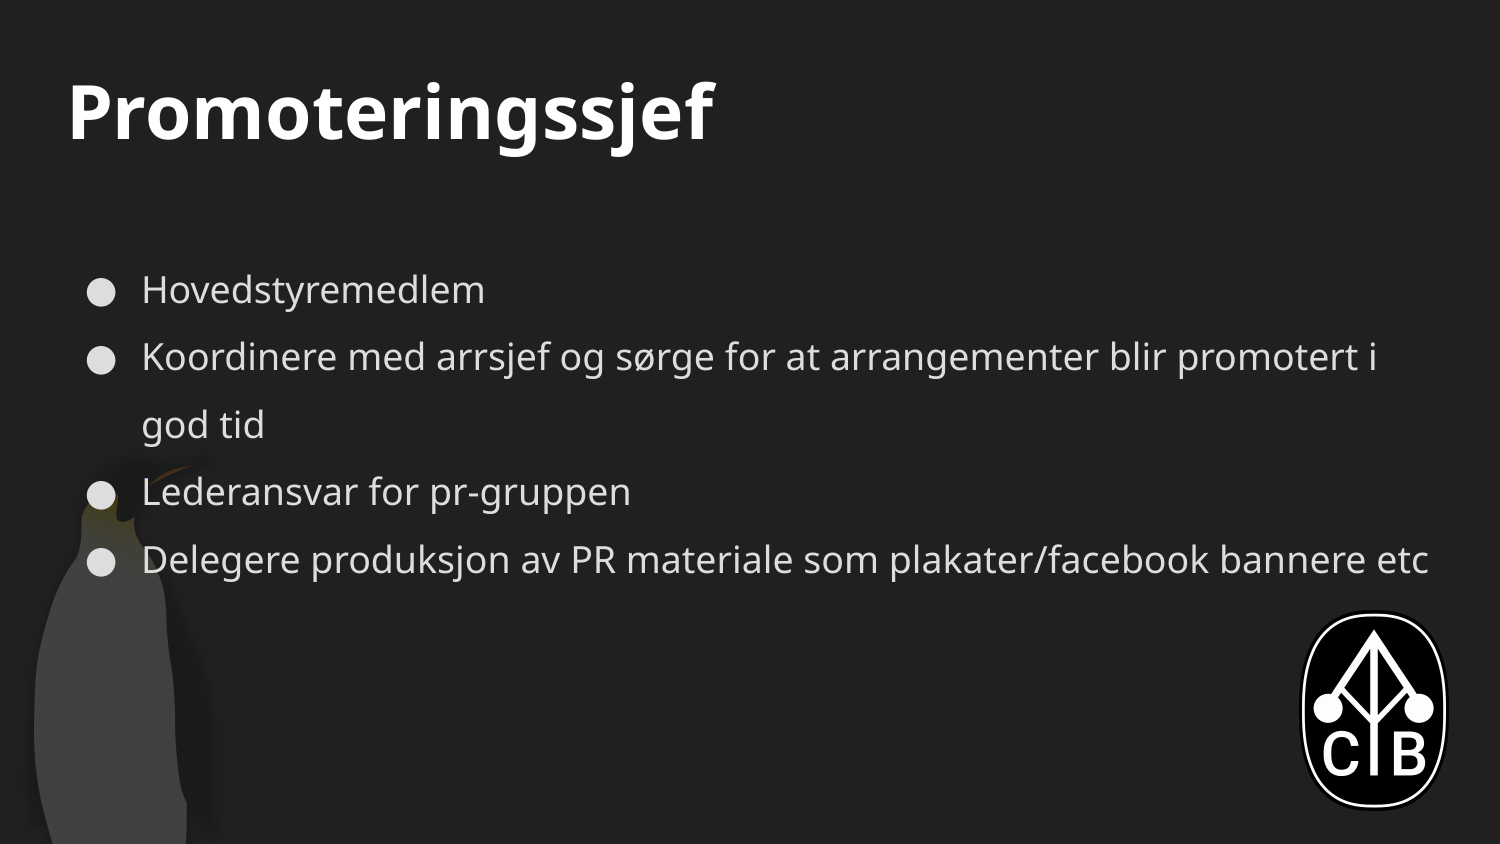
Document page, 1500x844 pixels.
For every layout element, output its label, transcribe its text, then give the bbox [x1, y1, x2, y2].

picture [1299, 789, 1449, 811]
title Promoteringssjef [51, 49, 1449, 167]
list Hovedstyremedlem Koordinere med arrsjef og sørge for at arrangementer blir promotert i god tid Lederansvar for pr-gruppen Delegere produksjon av PR materiale som plakater/facebook bannere etc [51, 228, 1449, 789]
